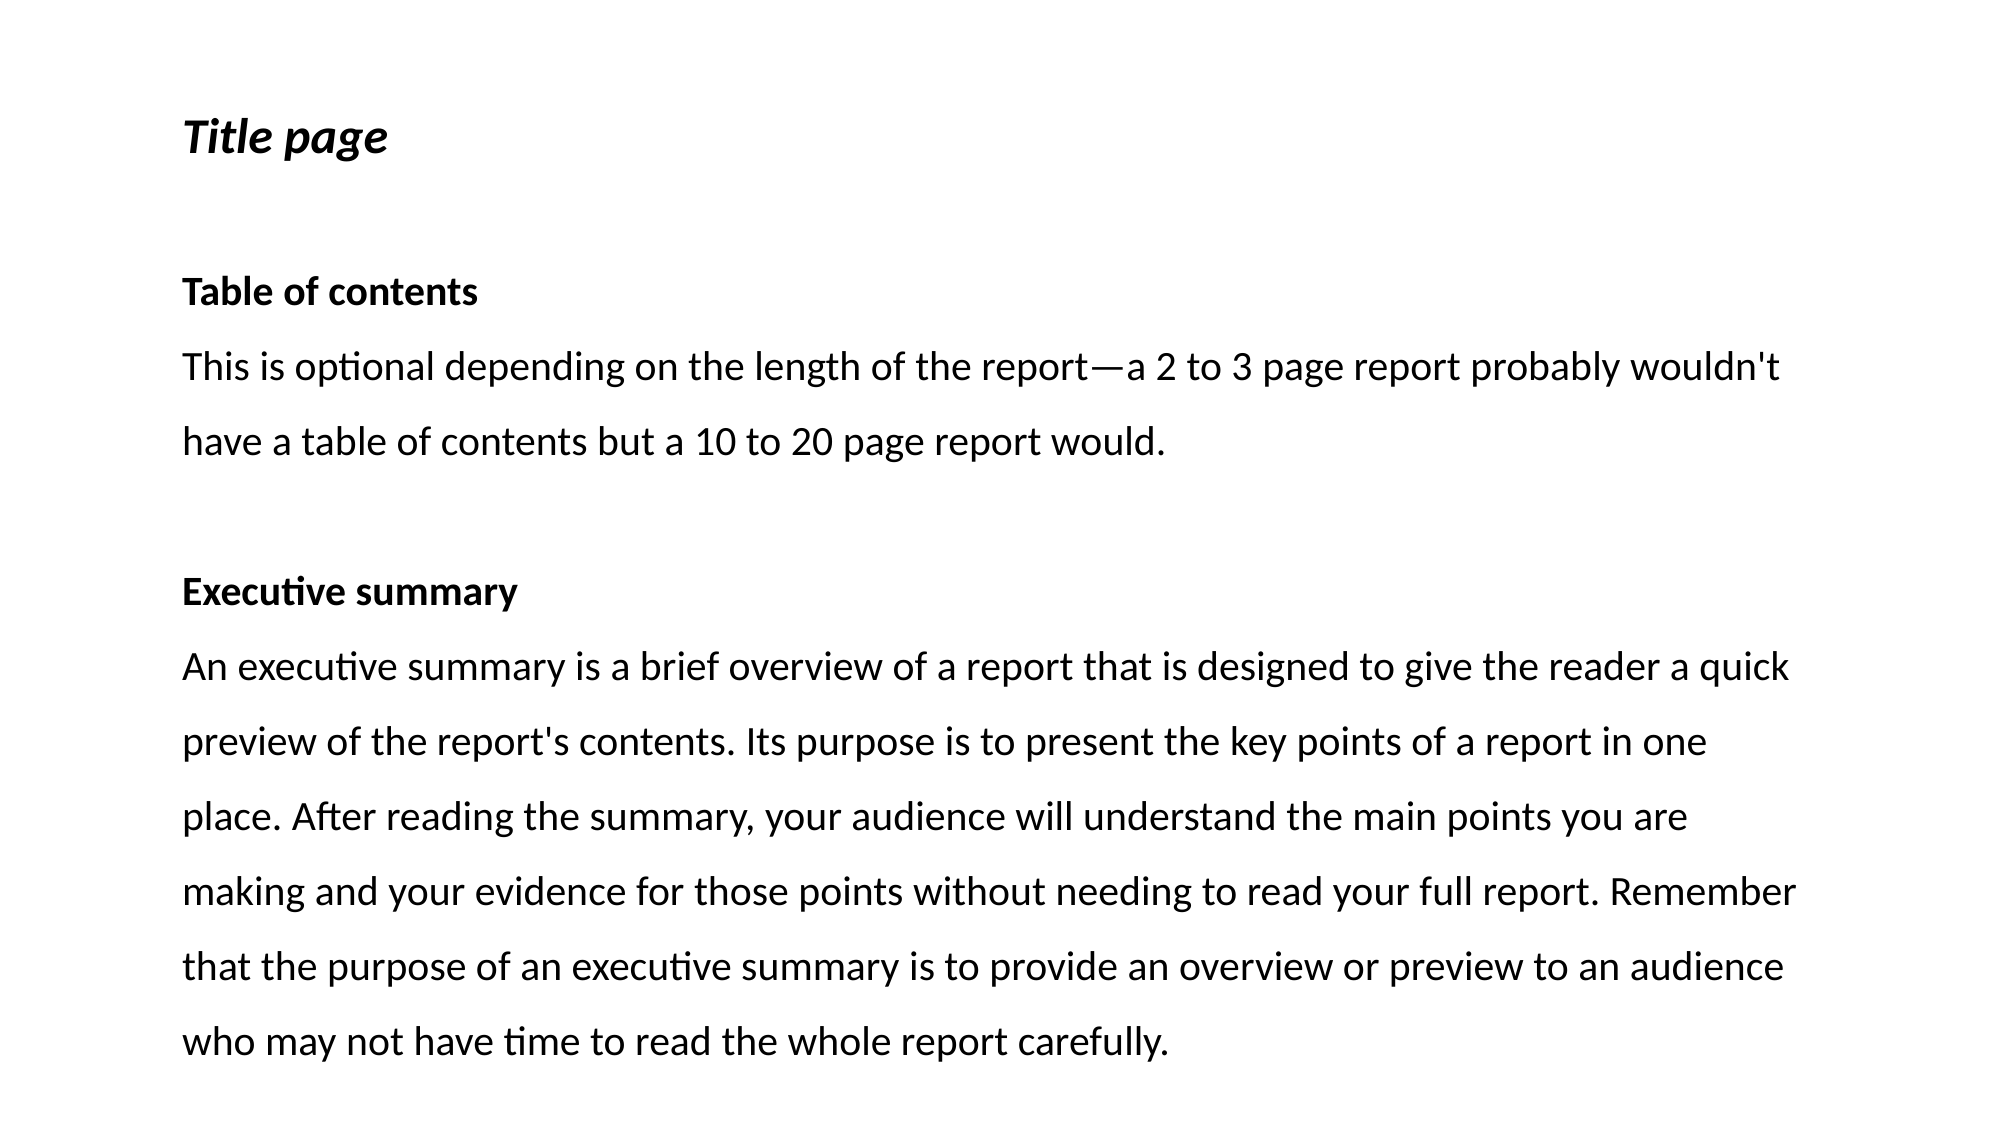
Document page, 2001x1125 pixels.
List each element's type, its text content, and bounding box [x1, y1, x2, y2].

text_box Title page Table of contents This is optional depending on the length of the report—a 2 to 3 page report probably wouldn't have a table of contents but a 10 to 20 page report would. Executive summary An executive summary is a brief overview of a report that is designed to give the reader a quick preview of the report's contents. Its purpose is to present the key points of a report in one place. After reading the summary, your audience will understand the main points you are making and your evidence for those points without needing to read your full report. Remember that the purpose of an executive summary is to provide an overview or preview to an audience who may not have time to read the whole report carefully. [167, 66, 1833, 1125]
